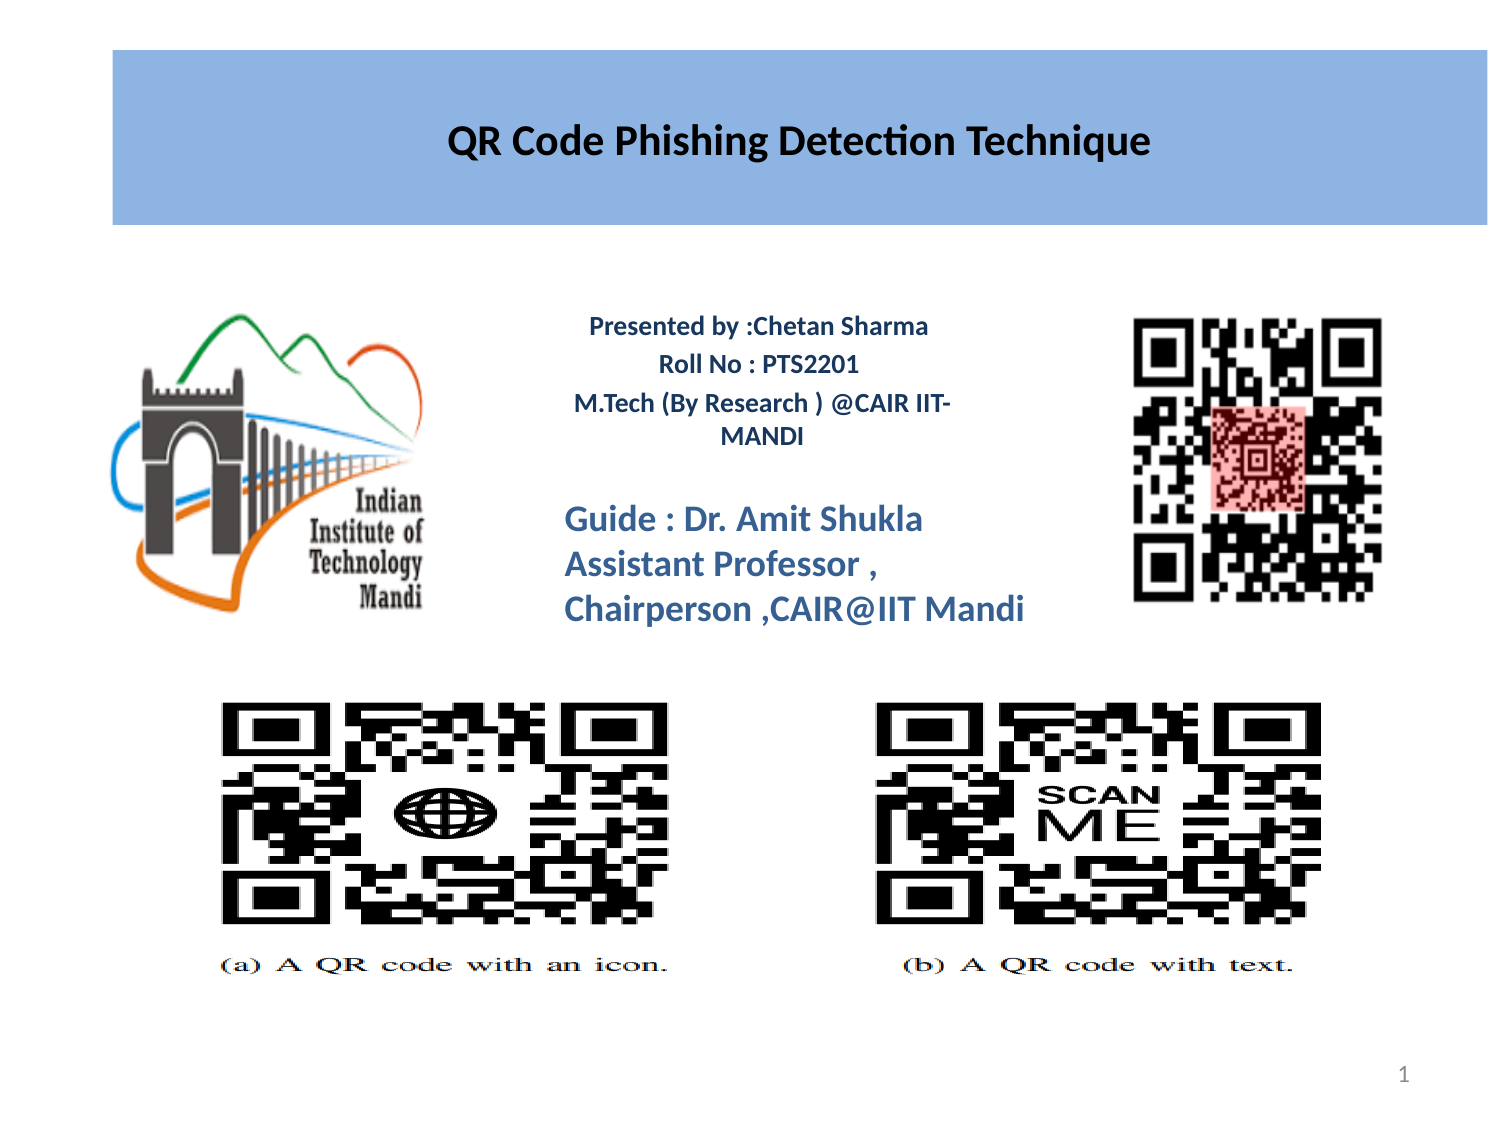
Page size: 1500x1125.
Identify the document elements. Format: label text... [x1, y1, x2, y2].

subtitle Presented by :Chetan Sharma Roll No : PTS2201 M.Tech (By Research ) @CAIR IIT-MANDI [537, 299, 988, 463]
slide_number 1 [1074, 1042, 1425, 1103]
text_box Guide : Dr. Amit Shukla Assistant Professor , Chairperson ,CAIR@IIT Mandi [549, 486, 1088, 637]
picture [99, 299, 440, 626]
picture [1087, 299, 1410, 626]
title QR Code Phishing Detection Technique [112, 50, 1488, 225]
picture [212, 699, 1326, 976]
